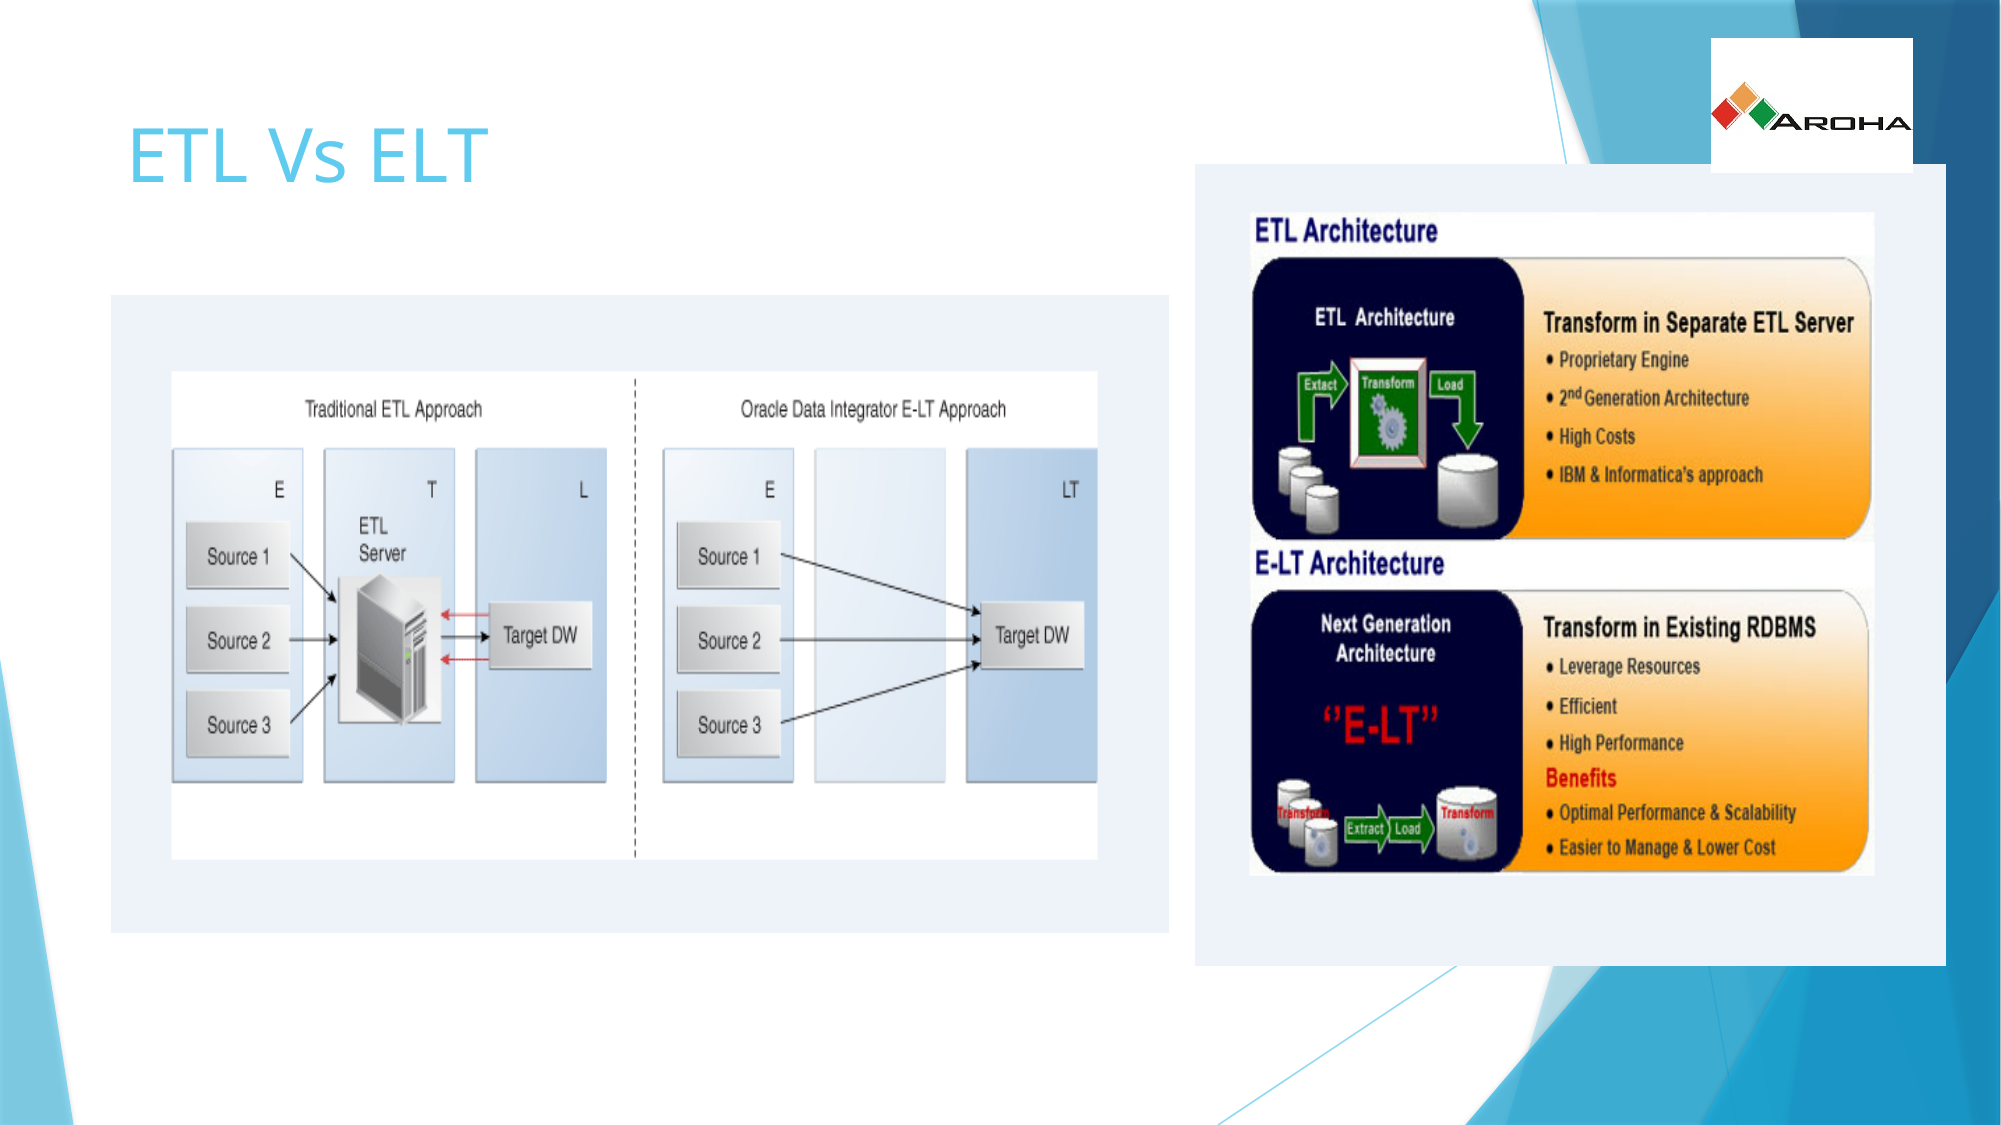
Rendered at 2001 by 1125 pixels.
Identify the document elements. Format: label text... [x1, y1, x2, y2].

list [110, 294, 1170, 934]
picture [1194, 38, 1946, 967]
title ETL Vs ELT [111, 99, 1522, 317]
